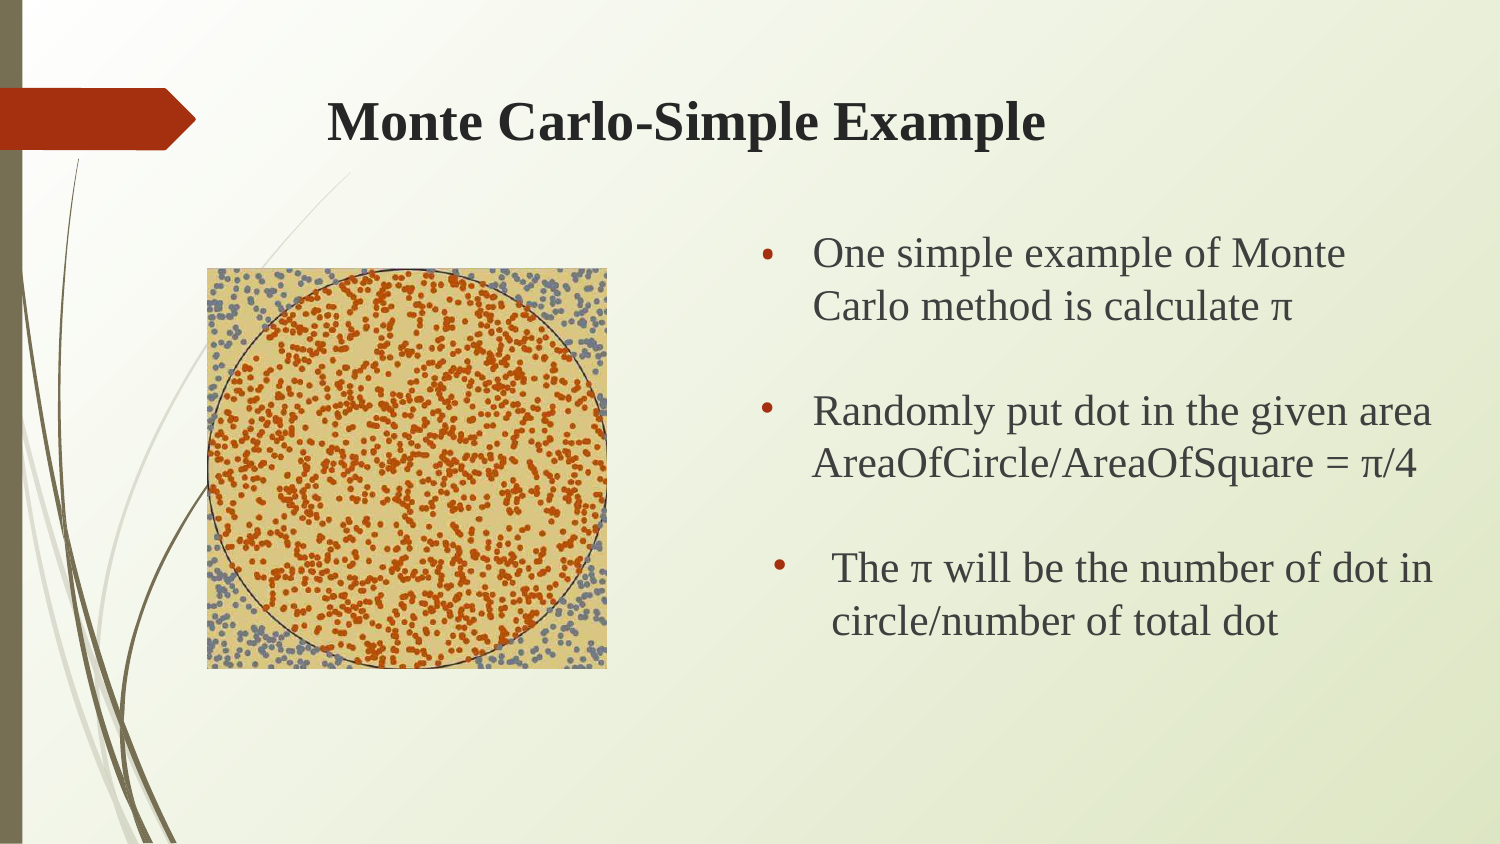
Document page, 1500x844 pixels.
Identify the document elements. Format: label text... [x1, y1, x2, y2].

picture [207, 268, 607, 669]
list One simple example of Monte Carlo method is calculate π Randomly put dot in the given area AreaOfCircle/AreaOfSquare = π/4 The π will be the number of dot in circle/number of total dot [745, 212, 1452, 834]
title Monte Carlo-Simple Example [316, 72, 1413, 230]
